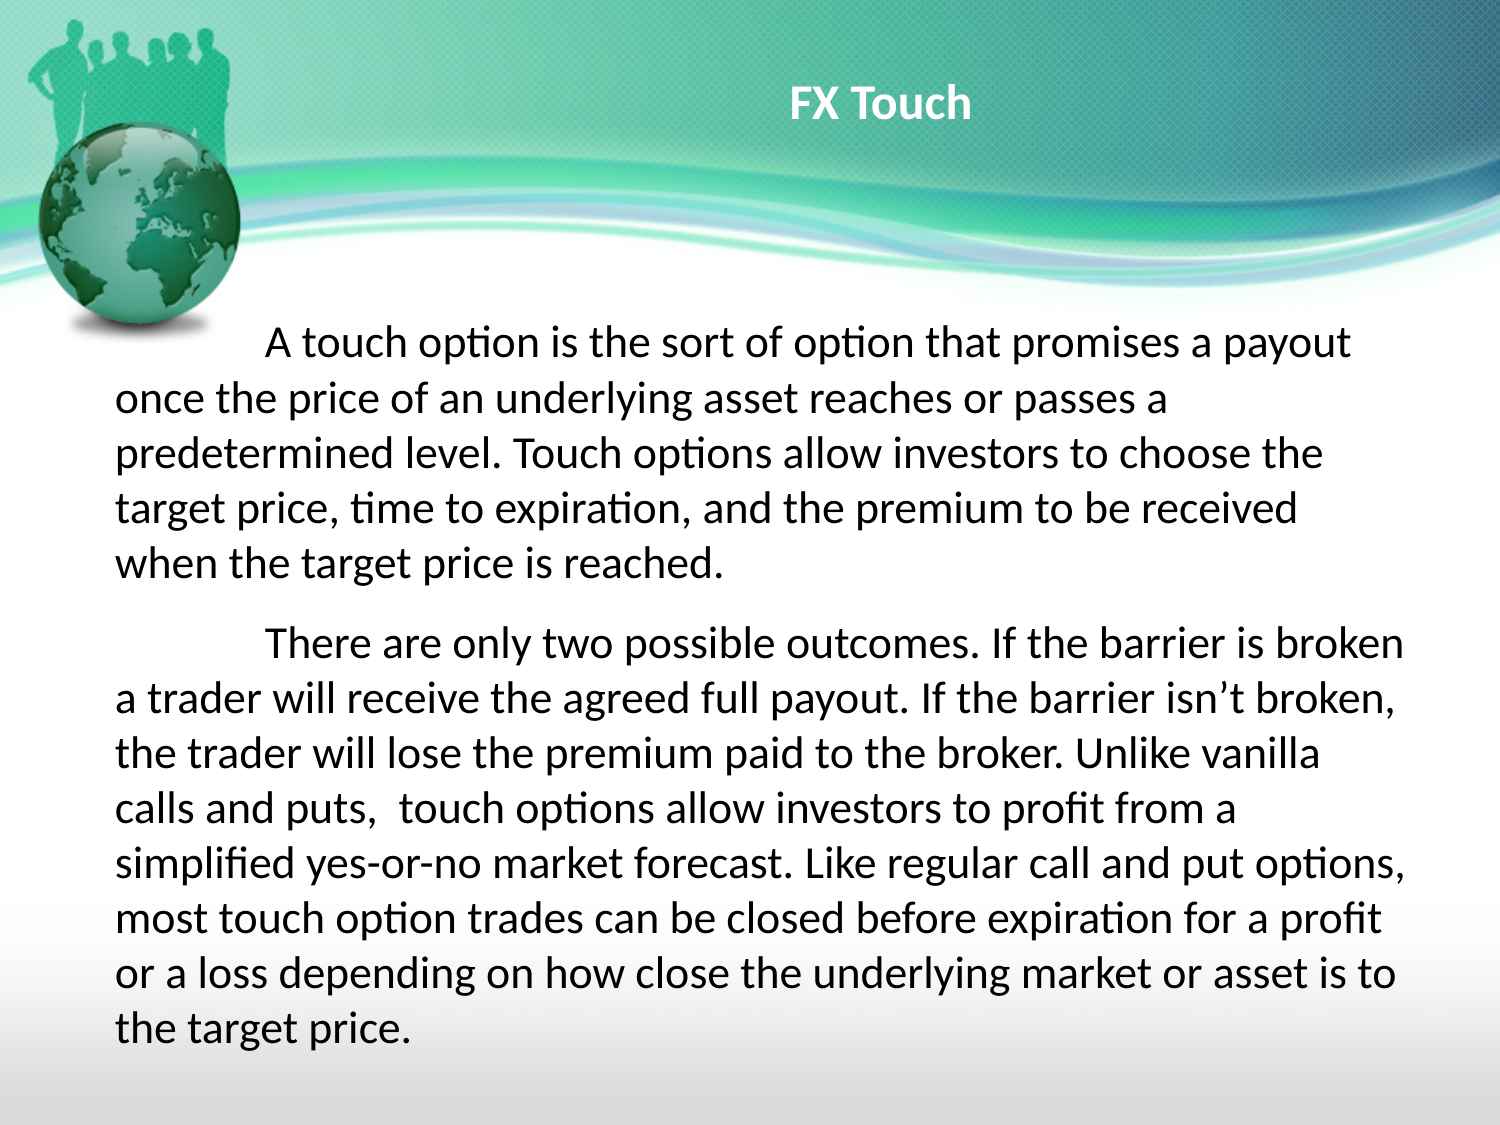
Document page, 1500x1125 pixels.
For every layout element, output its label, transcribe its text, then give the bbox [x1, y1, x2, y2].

picture [0, 0, 1500, 1125]
list A touch option is the sort of option that promises a payout once the price of an underlying asset reaches or passes a predetermined level. Touch options allow investors to choose the target price, time to expiration, and the premium to be received when the target price is reached. There are only two possible outcomes. If the barrier is broken a trader will receive the agreed full payout. If the barrier isn’t broken, the trader will lose the premium paid to the broker. Unlike vanilla calls and puts, touch options allow investors to profit from a simplified yes-or-no market forecast. Like regular call and put options, most touch option trades can be closed before expiration for a profit or a loss depending on how close the underlying market or asset is to the target price. [99, 299, 1425, 1075]
title FX Touch [287, 5, 1475, 194]
